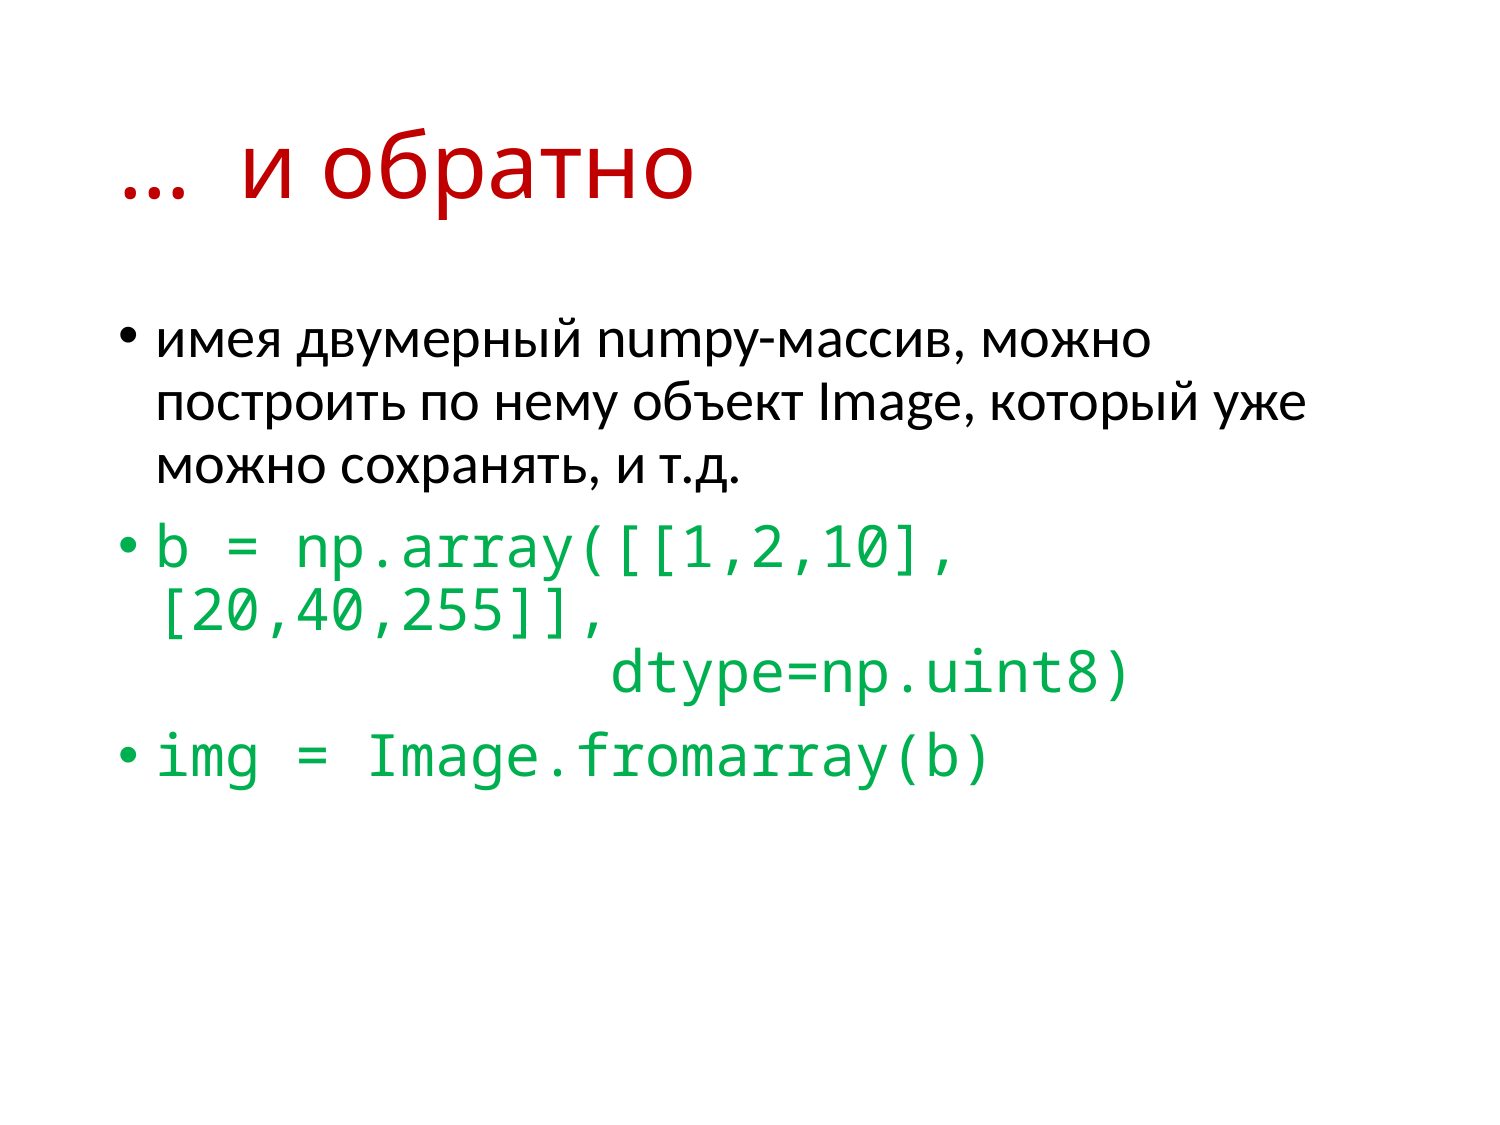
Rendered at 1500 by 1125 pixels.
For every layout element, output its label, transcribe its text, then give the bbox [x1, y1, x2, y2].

list имея двумерный numpy-массив, можно построить по нему объект Image, который уже можно сохранять, и т.д. b = np.array([[1,2,10],[20,40,255]], dtype=np.uint8) img = Image.fromarray(b) [103, 299, 1397, 1014]
title … и обратно [103, 59, 1397, 278]
